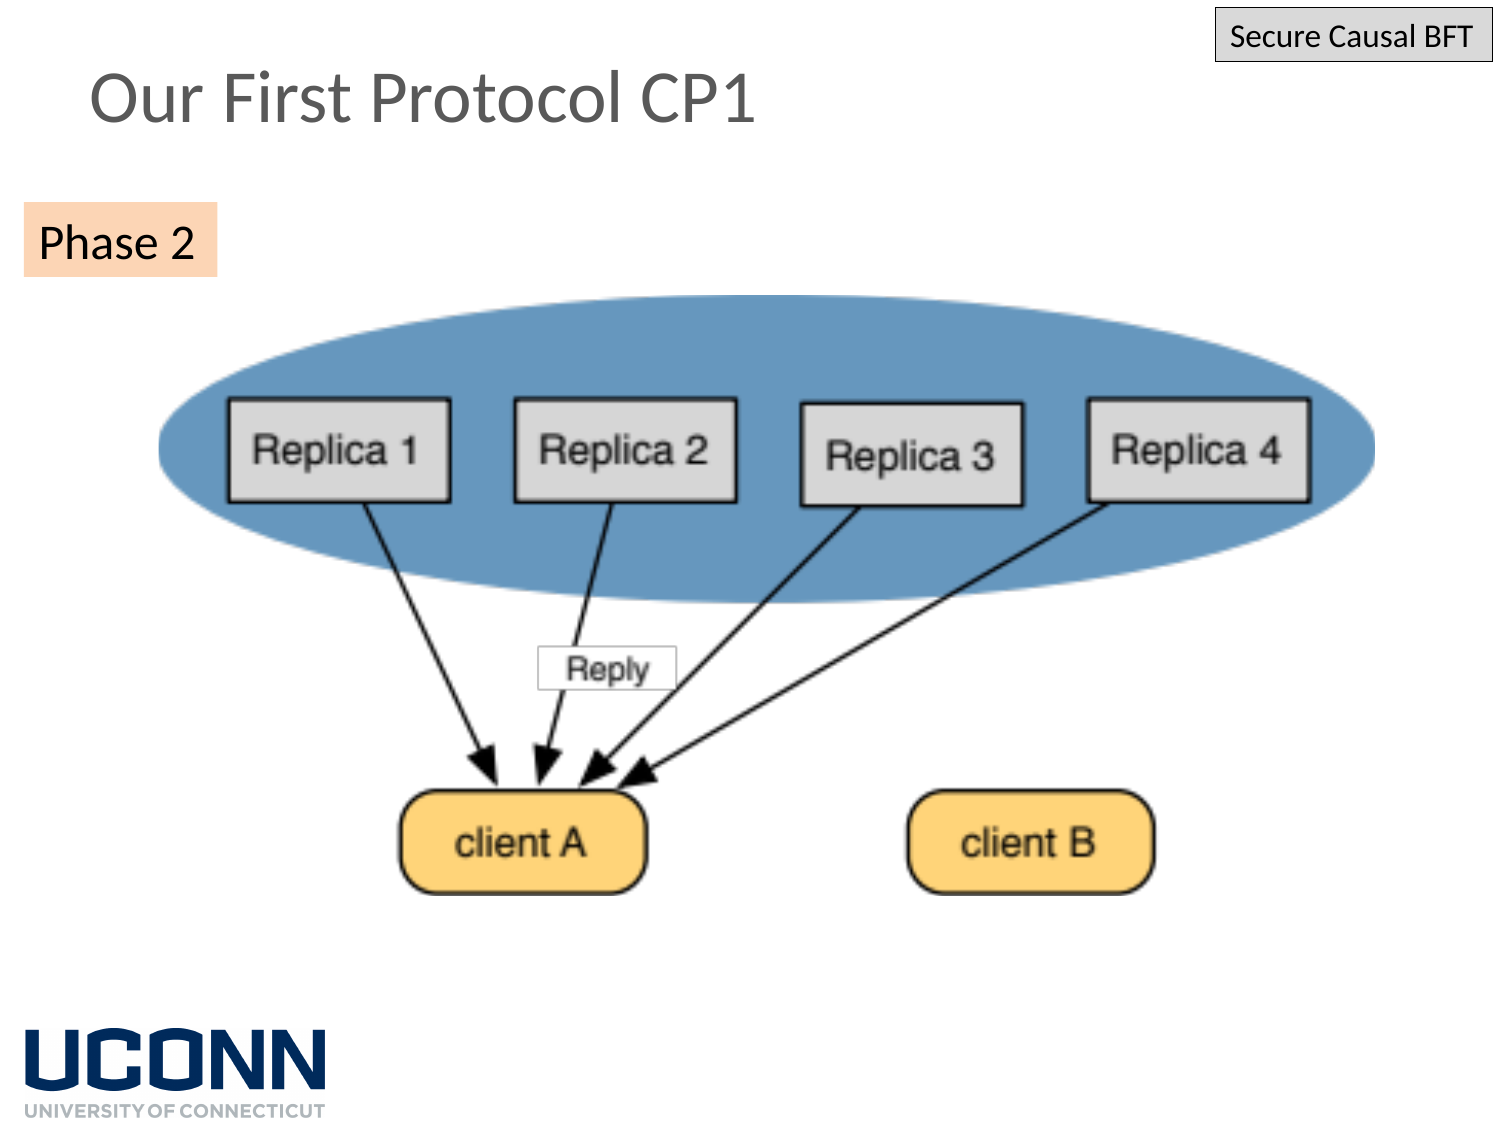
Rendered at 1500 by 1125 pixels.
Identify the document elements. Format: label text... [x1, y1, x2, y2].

picture [25, 1028, 325, 1118]
text_box Phase 2 [23, 202, 218, 277]
title Our First Protocol CP1 [75, 40, 1425, 172]
picture [158, 294, 1376, 896]
text_box Secure Causal BFT [1215, 7, 1493, 62]
